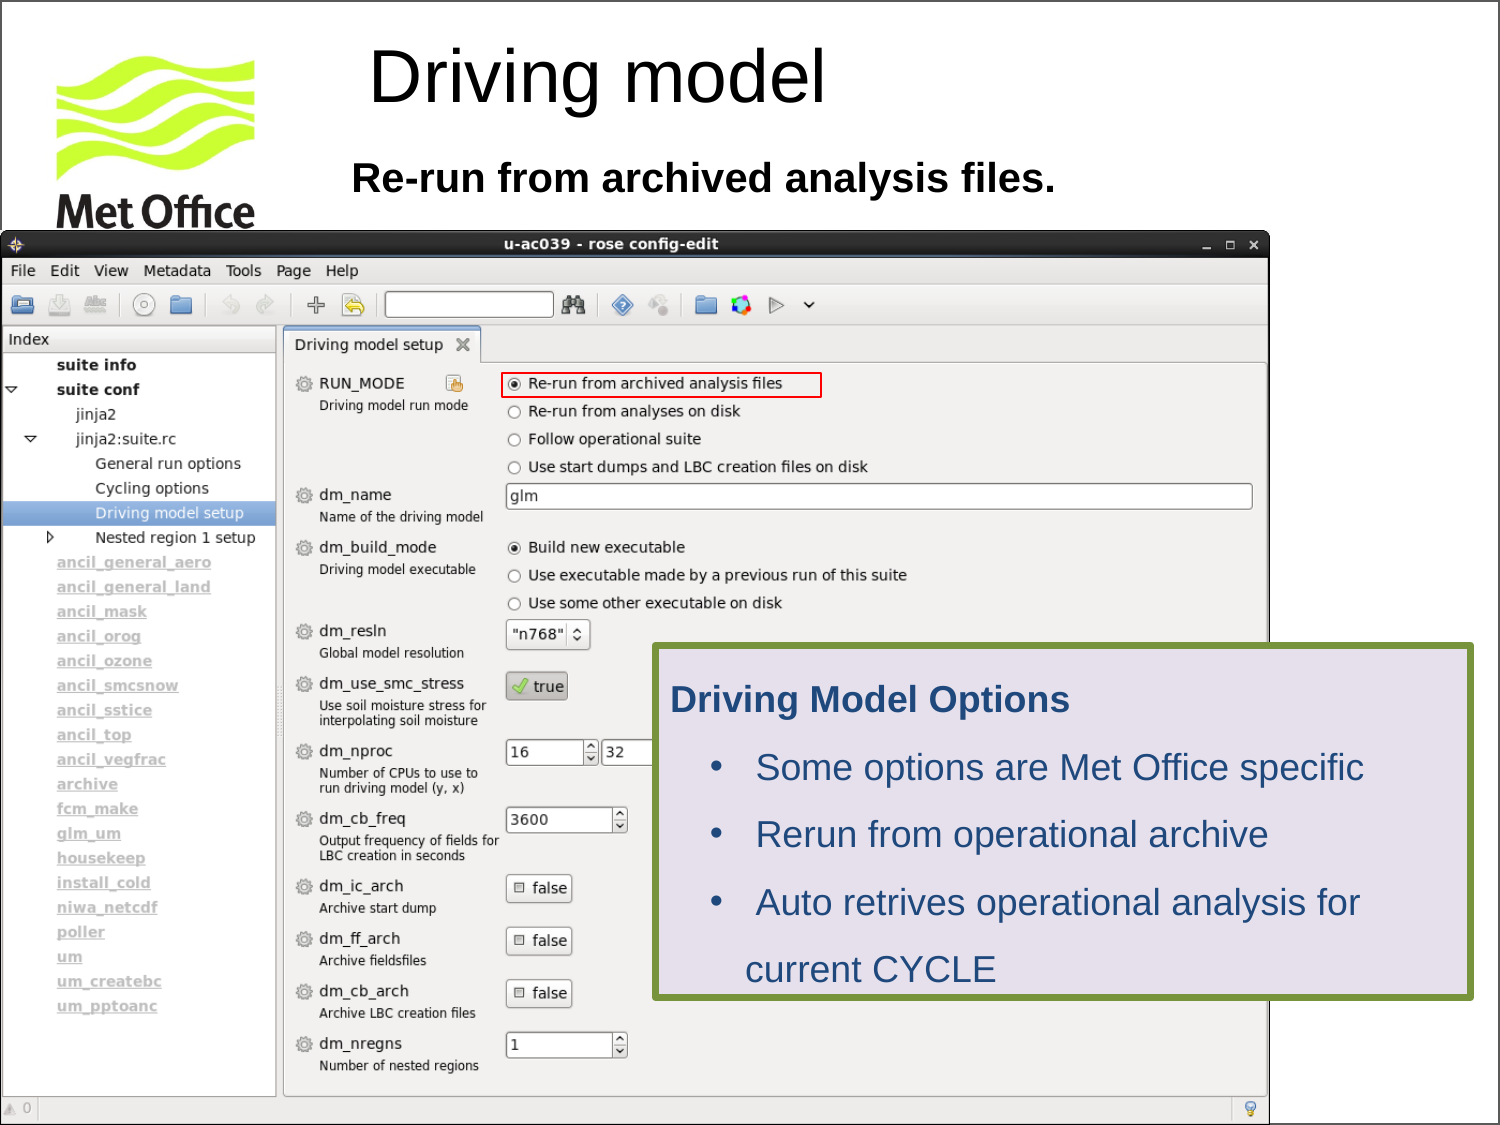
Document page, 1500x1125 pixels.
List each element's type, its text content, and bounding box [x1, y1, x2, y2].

text_box Re-run from archived analysis files. [336, 148, 1483, 232]
title Driving model [354, 30, 1500, 126]
picture [0, 21, 1270, 1125]
text_box Driving Model Options Some options are Met Office specific Rerun from operational archive Auto retrives operational analysis for current CYCLE [1275, 645, 1471, 998]
